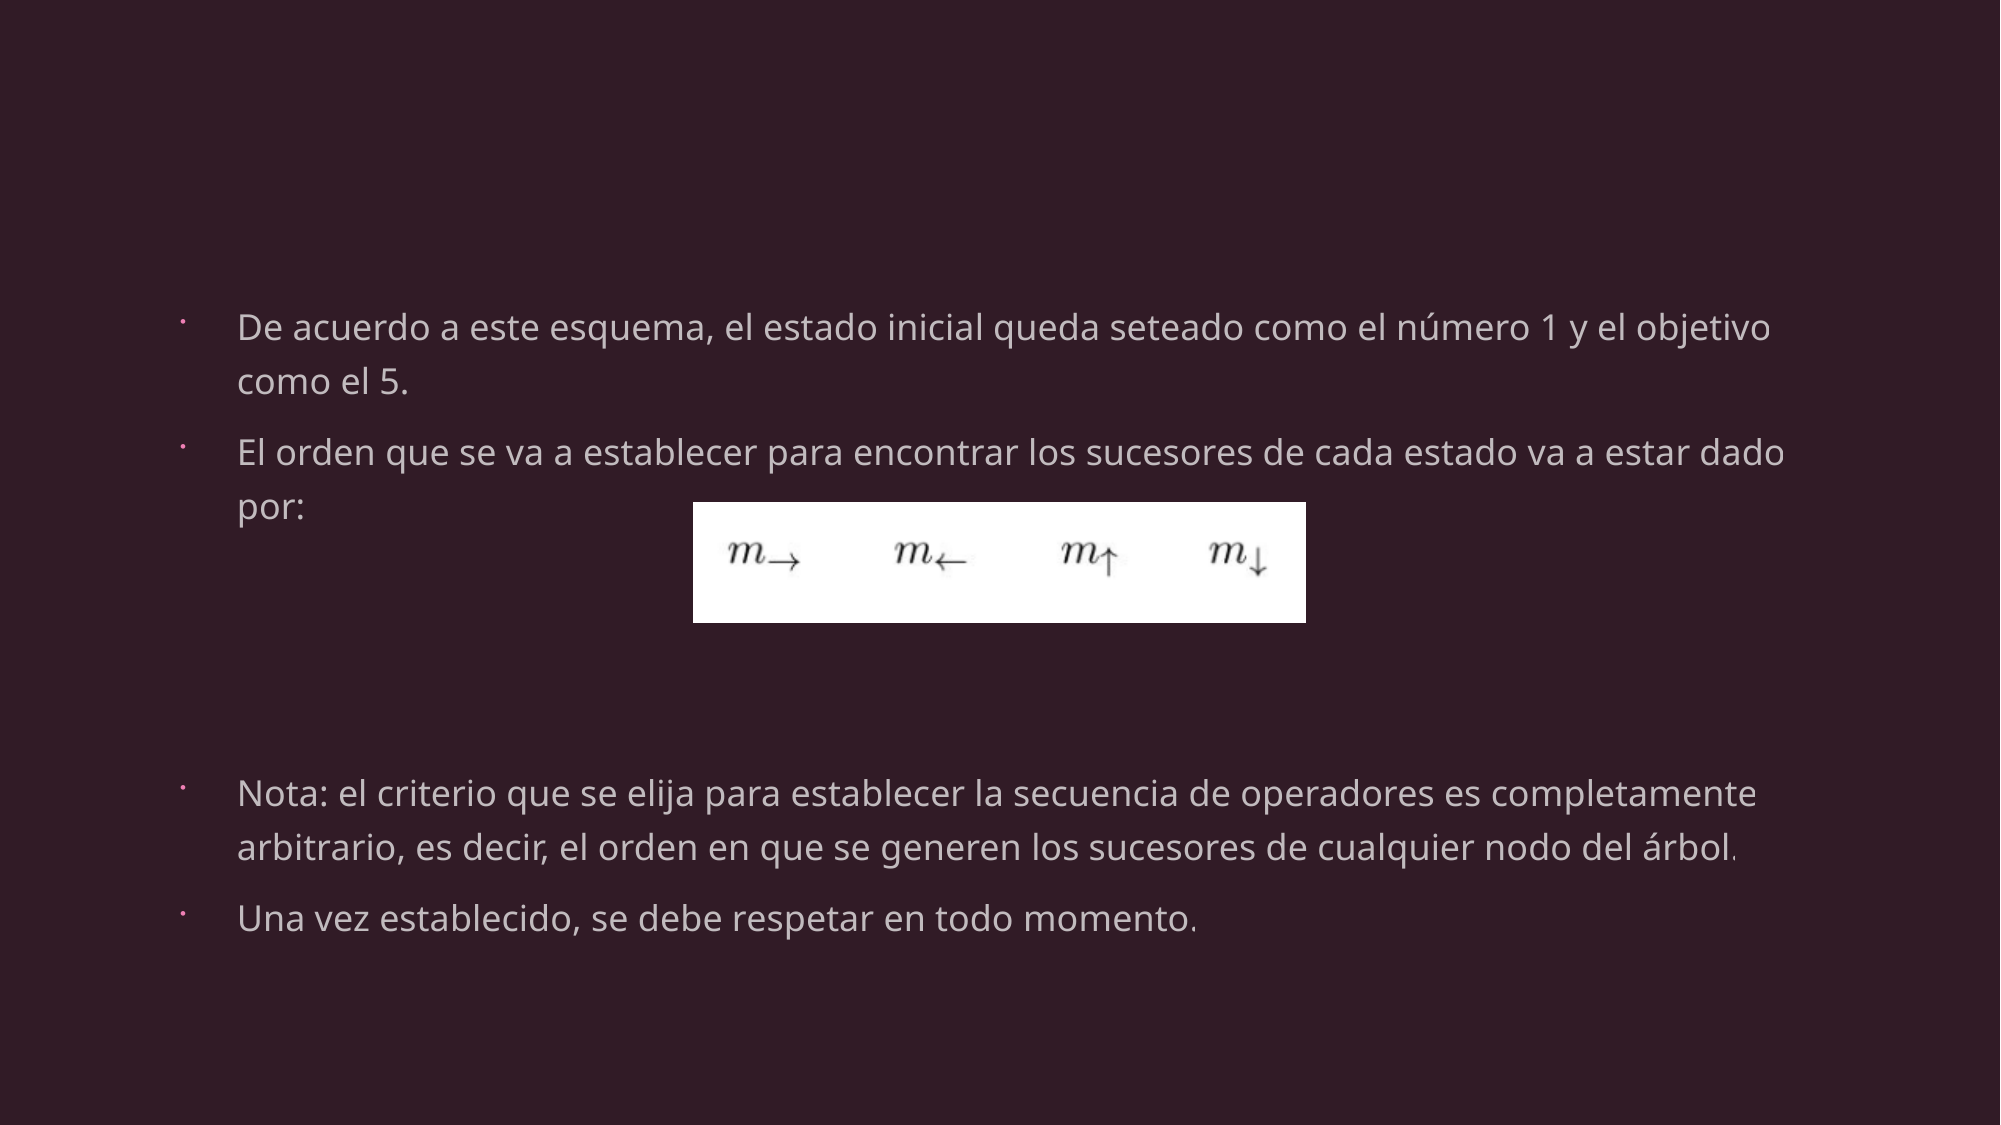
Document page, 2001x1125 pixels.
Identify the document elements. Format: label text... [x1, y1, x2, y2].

picture [692, 501, 1306, 623]
list De acuerdo a este esquema, el estado inicial queda seteado como el número 1 y el objetivo como el 5. El orden que se va a establecer para encontrar los sucesores de cada estado va a estar dado por: Nota: el criterio que se elija para establecer la secuencia de operadores es completamente arbitrario, es decir, el orden en que se generen los sucesores de cualquier nodo del árbol. Una vez establecido, se debe respetar en todo momento. [177, 293, 1822, 947]
